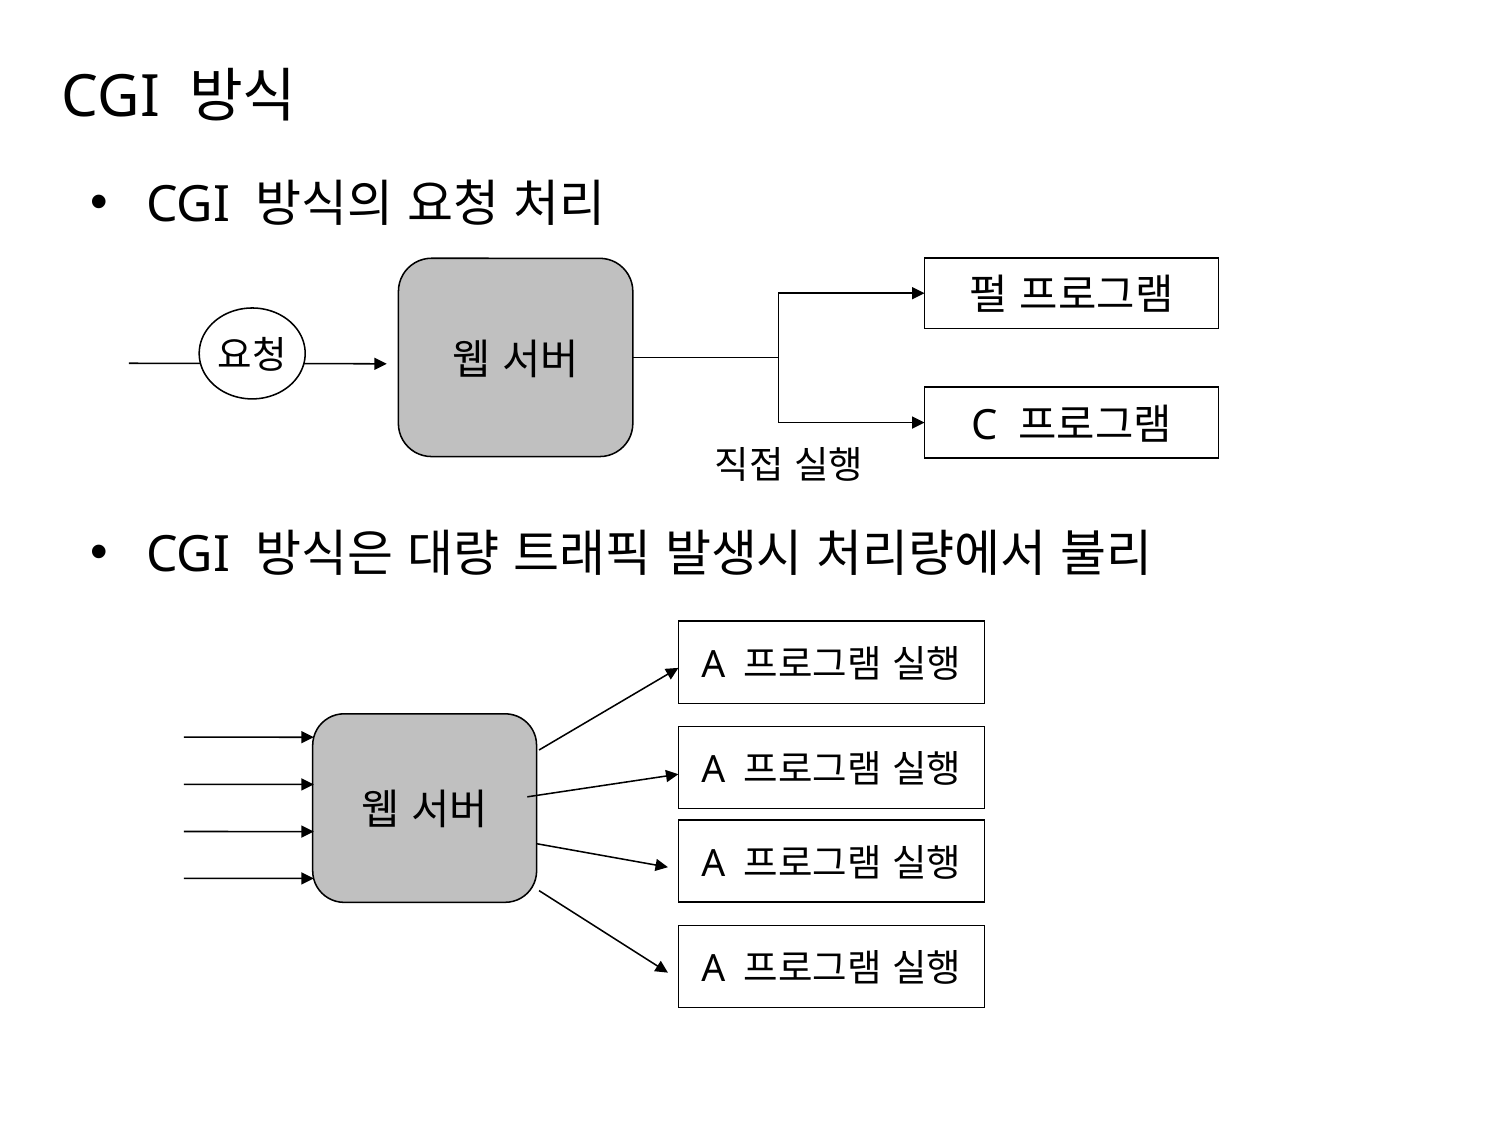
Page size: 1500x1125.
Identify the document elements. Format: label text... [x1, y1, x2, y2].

text_box [538, 890, 668, 973]
text_box [183, 731, 314, 744]
text_box [527, 769, 679, 797]
text_box [183, 825, 314, 838]
text_box [305, 357, 387, 370]
text_box 직접 실행 [699, 434, 879, 494]
text_box [183, 778, 314, 791]
text_box [536, 843, 668, 872]
text_box A 프로그램 실행 [678, 621, 985, 704]
text_box A 프로그램 실행 [678, 820, 985, 903]
text_box [539, 667, 679, 751]
text_box C 프로그램 [924, 387, 1219, 458]
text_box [632, 292, 925, 356]
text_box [632, 357, 925, 423]
text_box A 프로그램 실행 [678, 925, 985, 1008]
list CGI 방식의 요청 처리 CGI 방식은 대량 트래픽 발생시 처리량에서 불리 [75, 164, 1425, 1005]
text_box 요청 [199, 307, 306, 399]
text_box 웹 서버 [398, 258, 633, 457]
text_box A 프로그램 실행 [678, 726, 985, 809]
text_box 펄 프로그램 [924, 257, 1219, 329]
text_box [183, 872, 314, 885]
title CGI 방식 [46, 45, 1465, 141]
text_box 웹 서버 [312, 713, 537, 903]
